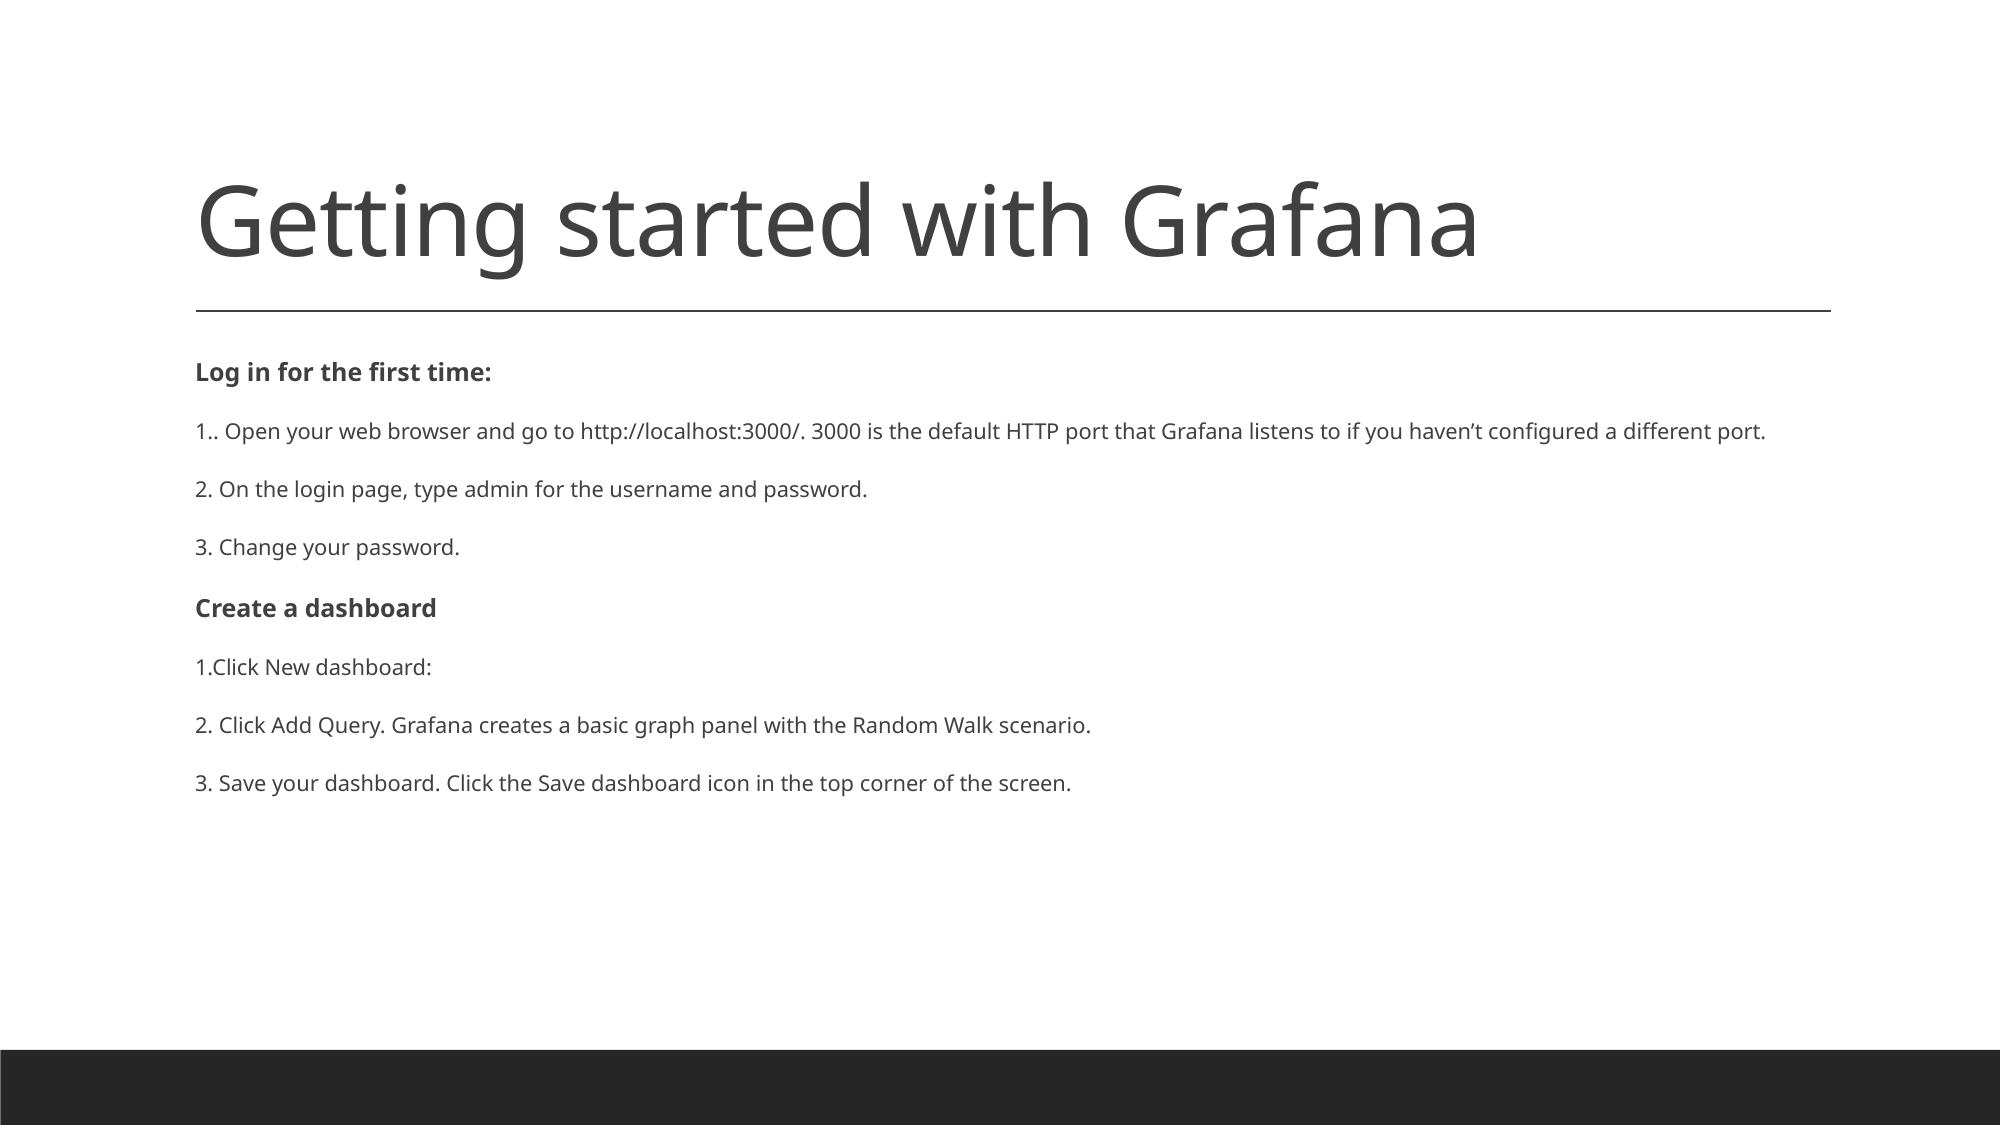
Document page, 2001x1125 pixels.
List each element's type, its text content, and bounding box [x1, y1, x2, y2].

title Getting started with Grafana [180, 47, 1830, 285]
list Log in for the first time: 1.. Open your web browser and go to http://localhost:3000/. 3000 is the default HTTP port that Grafana listens to if you haven’t configured a different port. 2. On the login page, type admin for the username and password. 3. Change your password. Create a dashboard 1.Click New dashboard: 2. Click Add Query. Grafana creates a basic graph panel with the Random Walk scenario. 3. Save your dashboard. Click the Save dashboard icon in the top corner of the screen. [180, 345, 1830, 1007]
